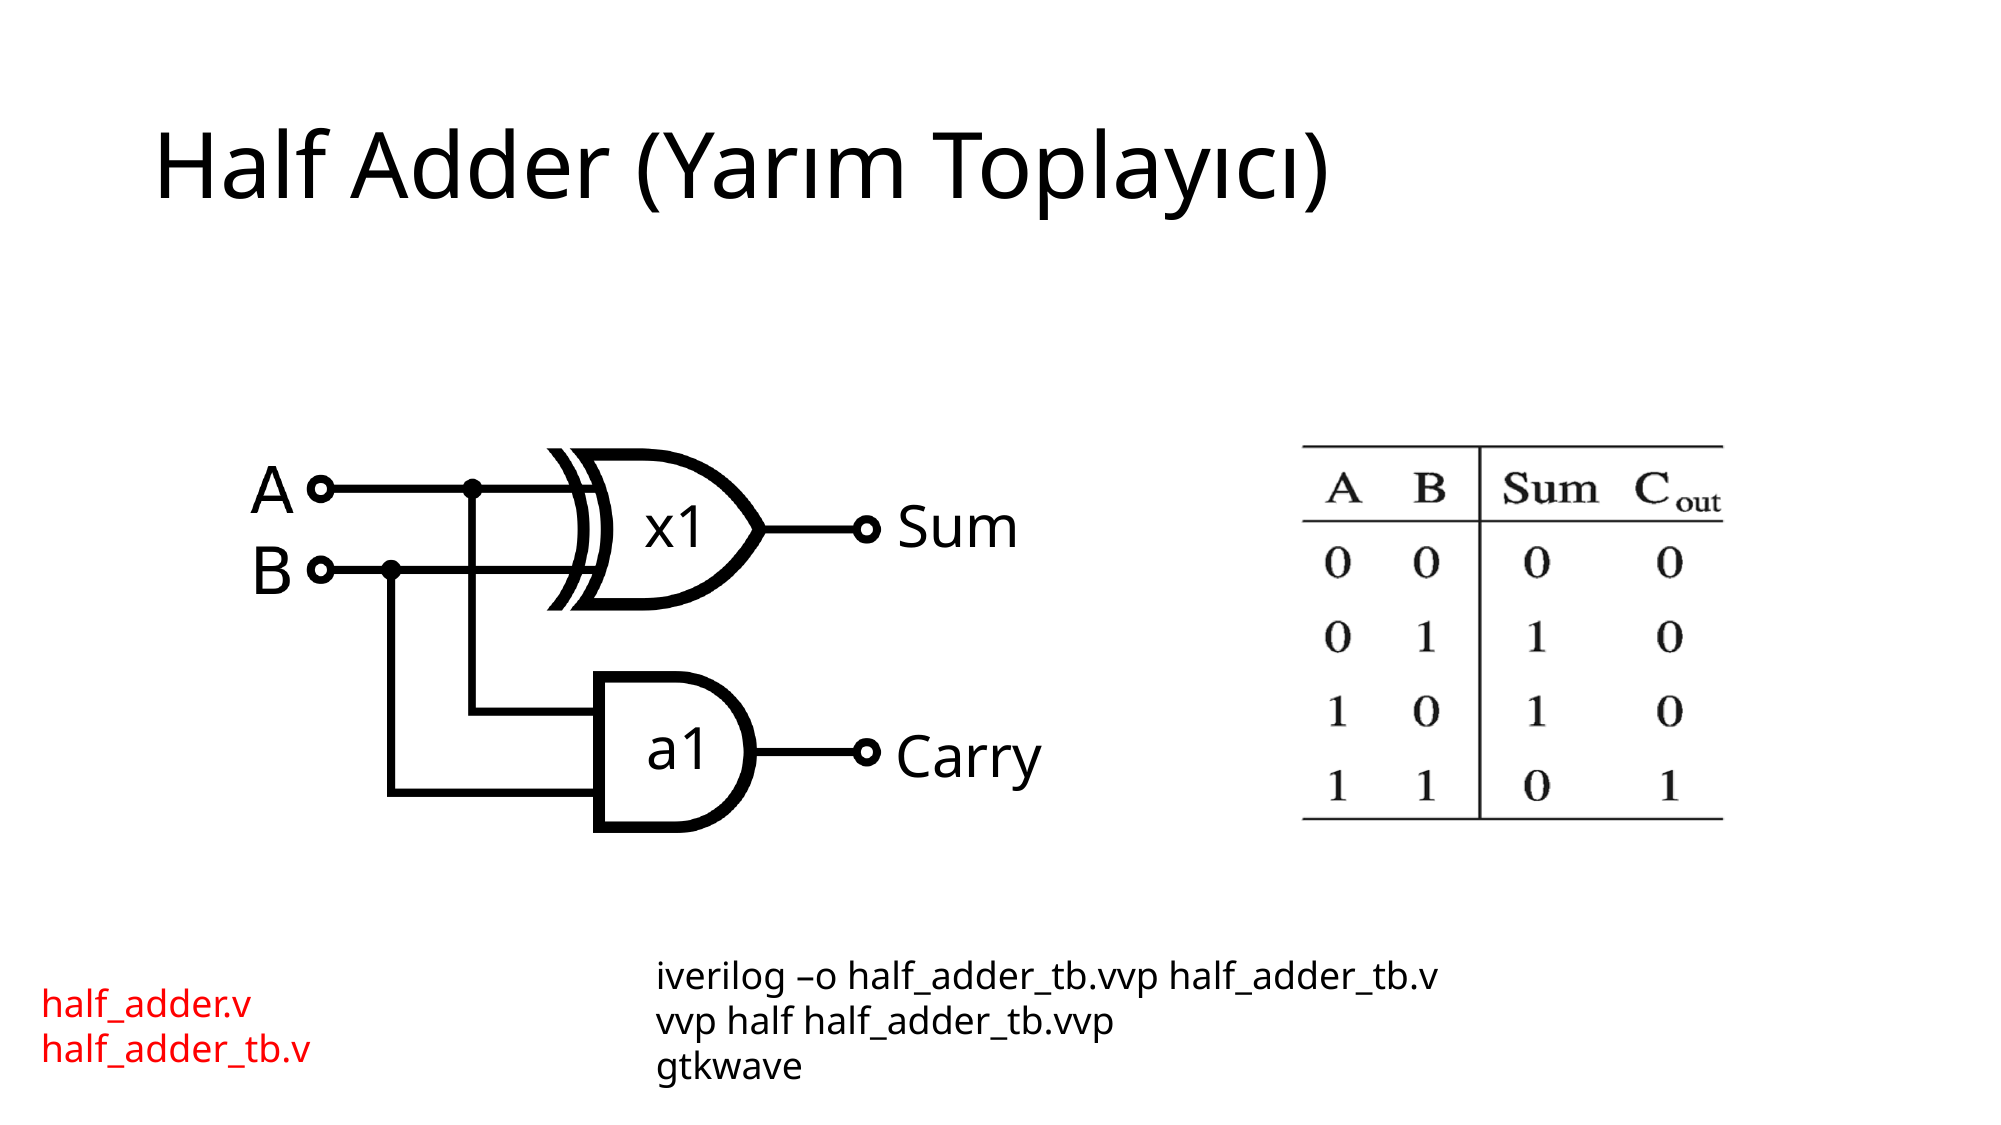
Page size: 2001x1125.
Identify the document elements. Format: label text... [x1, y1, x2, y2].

text_box Carry [887, 711, 1058, 797]
picture [1297, 439, 1734, 827]
text_box Sum [887, 481, 1036, 567]
picture [228, 439, 887, 845]
title Half Adder (Yarım Toplayıcı) [137, 59, 1863, 278]
text_box iverilog –o half_adder_tb.vvp half_adder_tb.v vvp half half_adder_tb.vvp gtkwave [641, 944, 1817, 1095]
text_box half_adder.v half_adder_tb.v [26, 972, 326, 1078]
